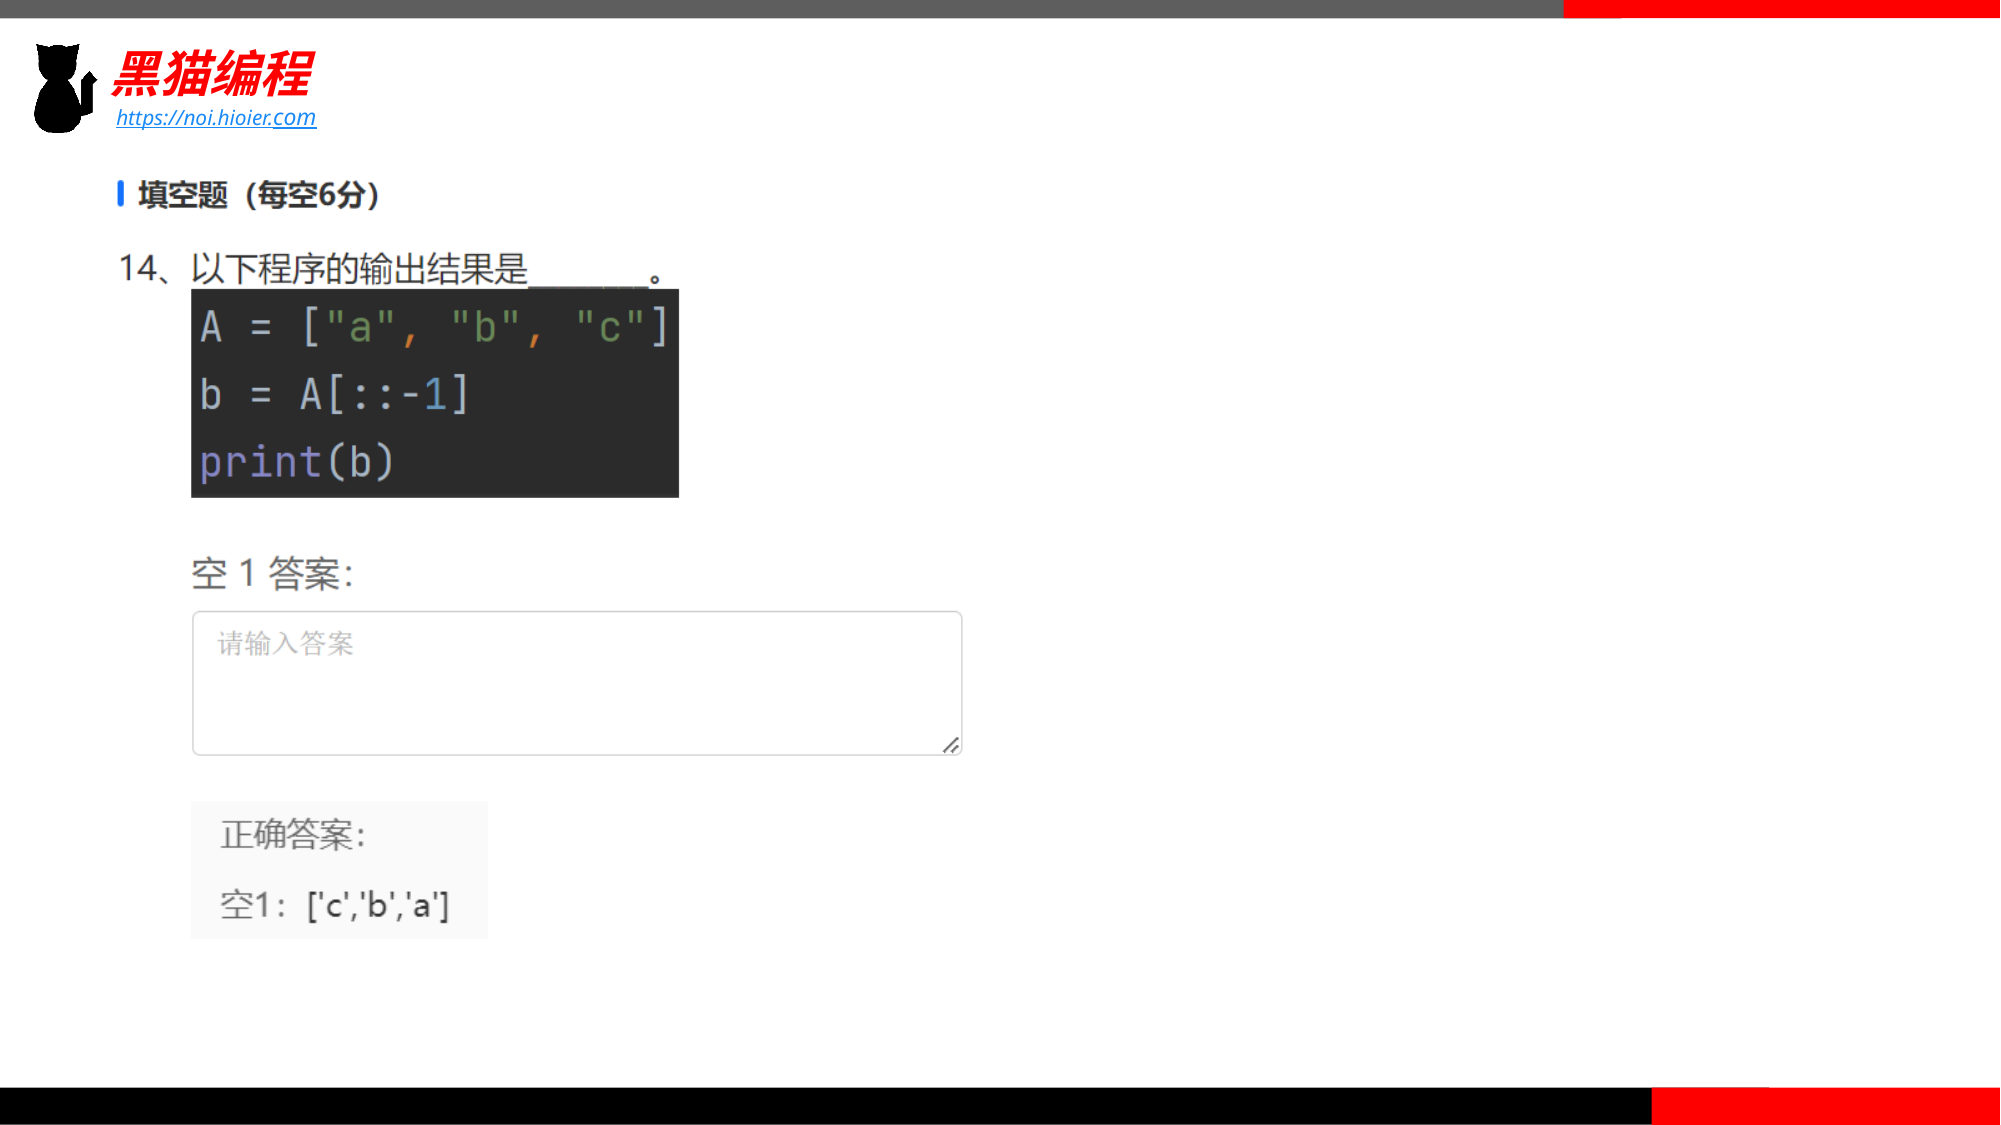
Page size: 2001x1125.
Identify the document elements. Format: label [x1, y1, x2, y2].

picture [191, 801, 488, 939]
picture [178, 536, 981, 773]
picture [99, 154, 875, 523]
picture [21, 44, 110, 133]
